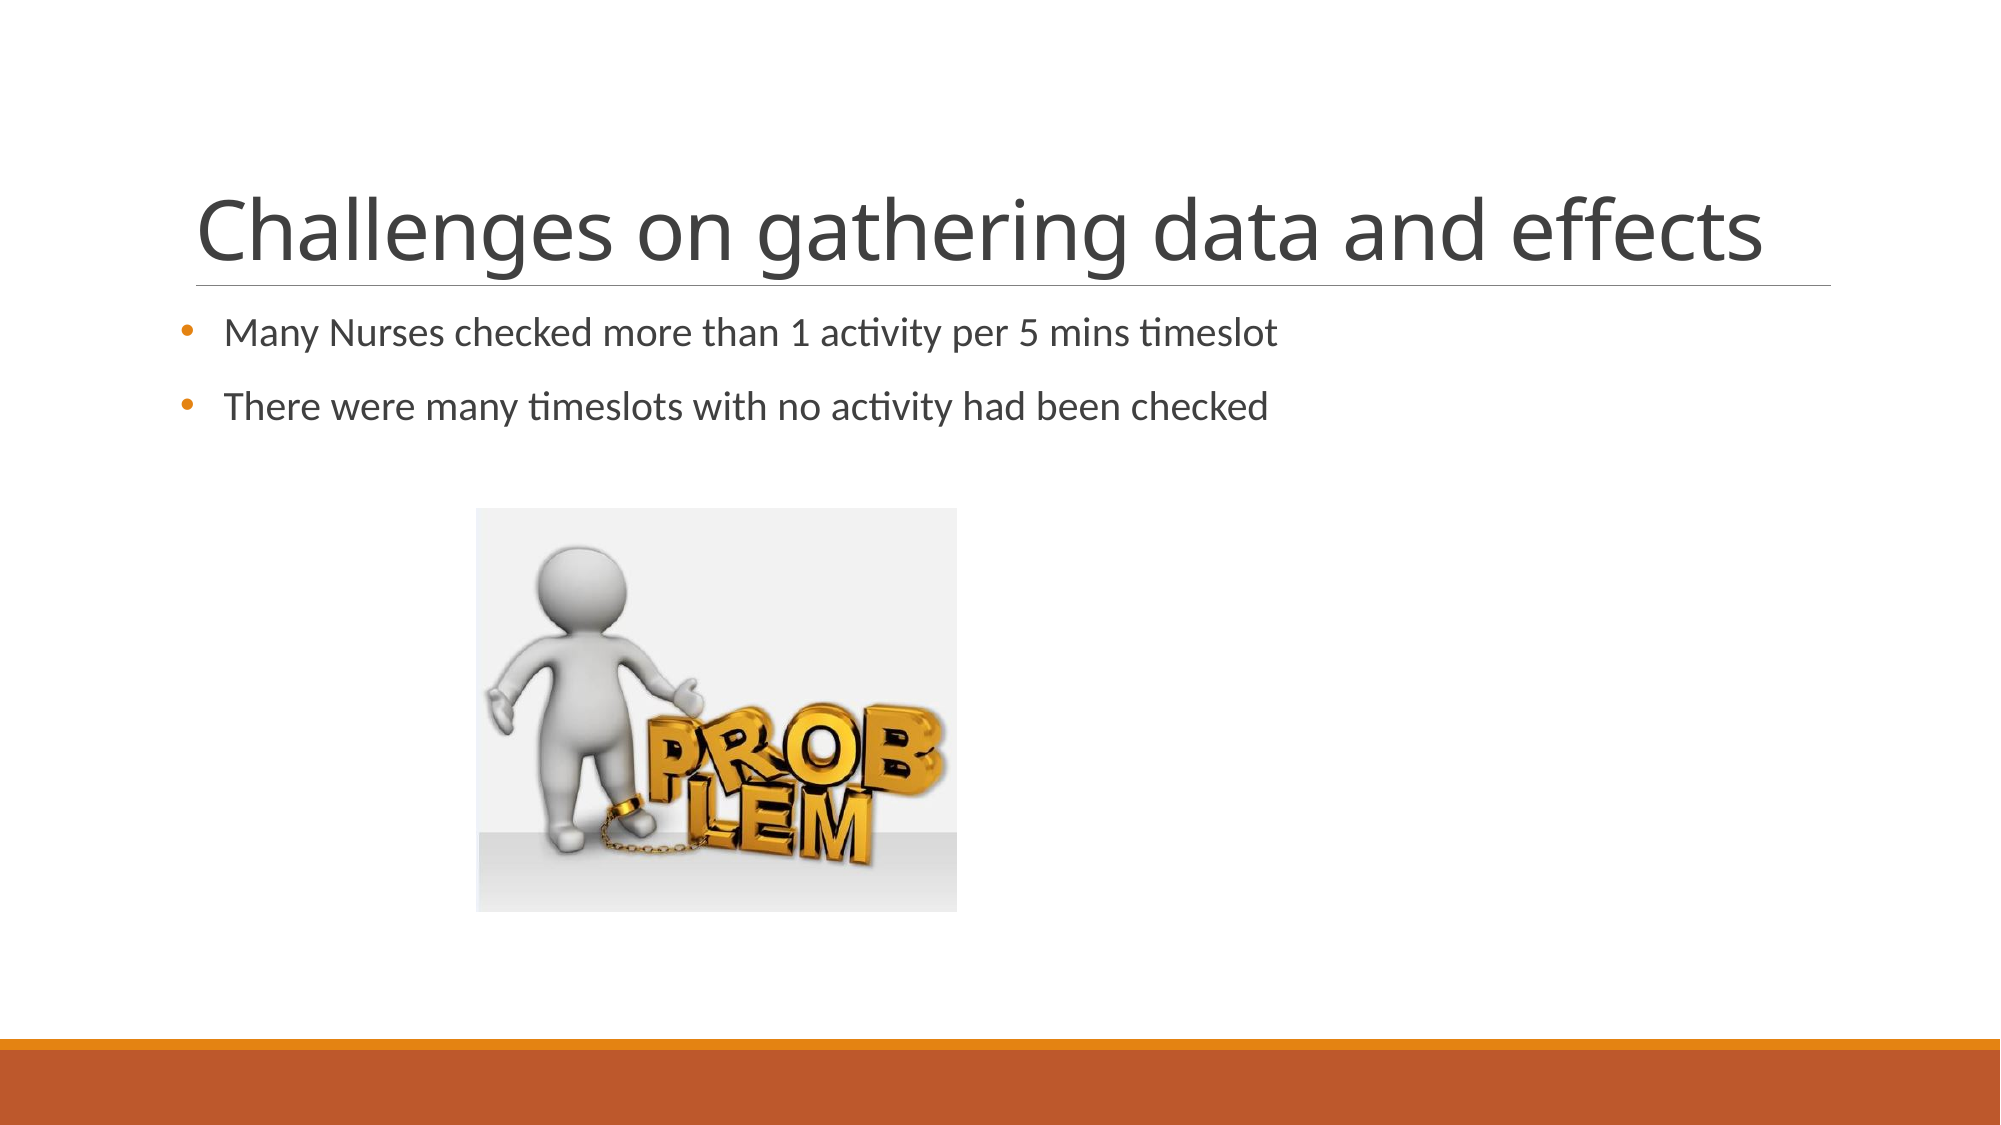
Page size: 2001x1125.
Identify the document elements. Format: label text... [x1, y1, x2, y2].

title Challenges on gathering data and effects [180, 47, 1830, 285]
list Many Nurses checked more than 1 activity per 5 mins timeslot There were many timeslots with no activity had been checked [180, 302, 1830, 963]
picture [475, 507, 957, 913]
